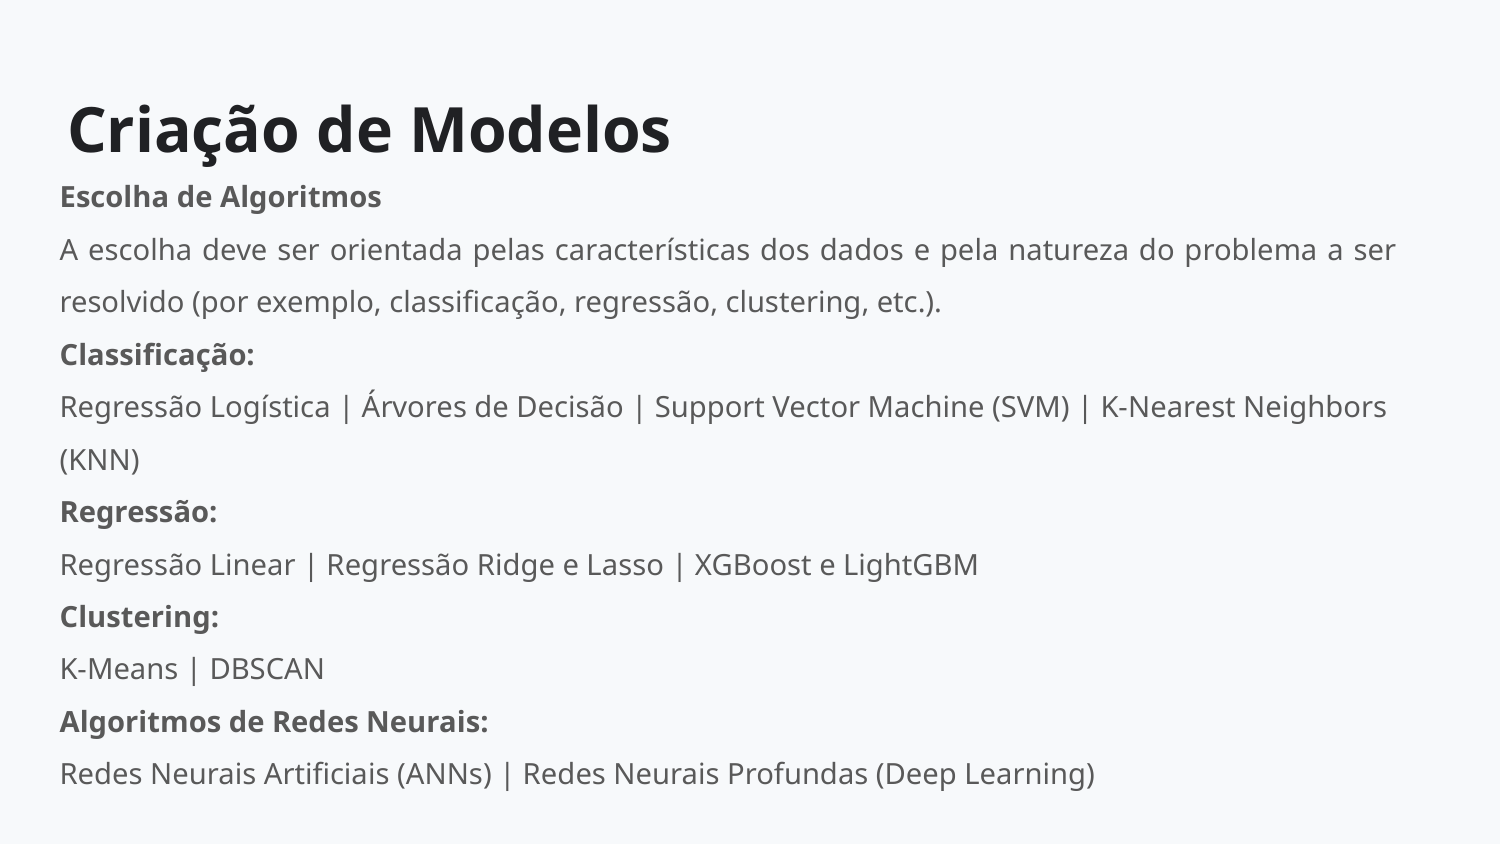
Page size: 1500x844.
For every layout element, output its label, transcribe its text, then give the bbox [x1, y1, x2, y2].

title Criação de Modelos [52, 37, 1420, 147]
title Escolha de Algoritmos A escolha deve ser orientada pelas características dos dados e pela natureza do problema a ser resolvido (por exemplo, classificação, regressão, clustering, etc.). Classificação: Regressão Logística | Árvores de Decisão | Support Vector Machine (SVM) | K-Nearest Neighbors (KNN) Regressão: Regressão Linear | Regressão Ridge e Lasso | XGBoost e LightGBM Clustering: K-Means | DBSCAN Algoritmos de Redes Neurais: Redes Neurais Artificiais (ANNs) | Redes Neurais Profundas (Deep Learning) [44, 146, 1413, 394]
